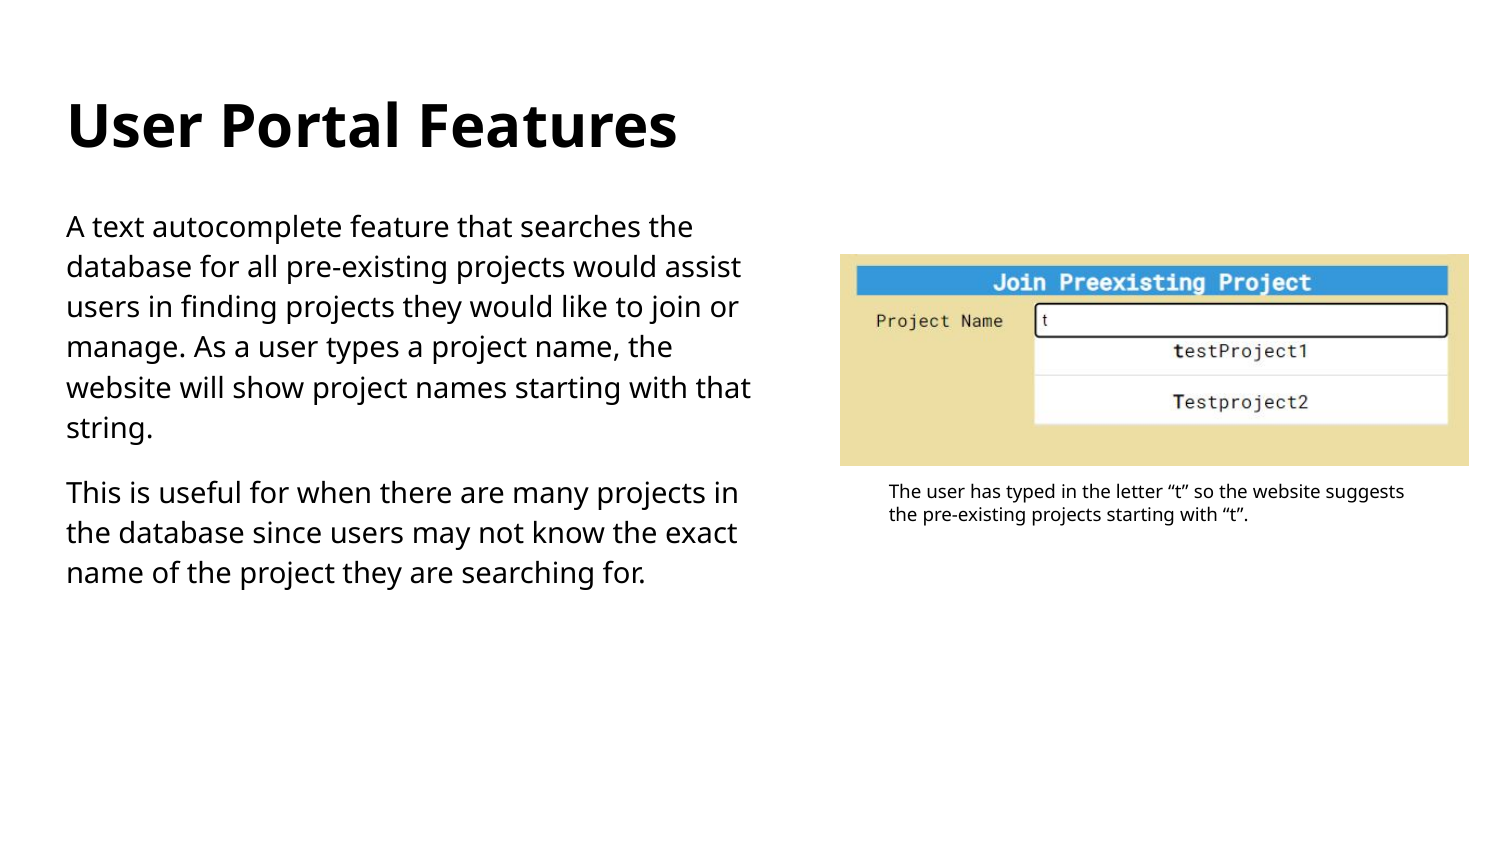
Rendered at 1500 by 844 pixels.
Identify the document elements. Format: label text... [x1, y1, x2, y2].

text_box The user has typed in the letter “t” so the website suggests the pre-existing projects starting with “t”. [873, 473, 1437, 541]
title User Portal Features [51, 72, 1449, 176]
picture [840, 253, 1470, 466]
list A text autocomplete feature that searches the database for all pre-existing projects would assist users in finding projects they would like to join or manage. As a user types a project name, the website will show project names starting with that string. This is useful for when there are many projects in the database since users may not know the exact name of the project they are searching for. [51, 188, 786, 750]
